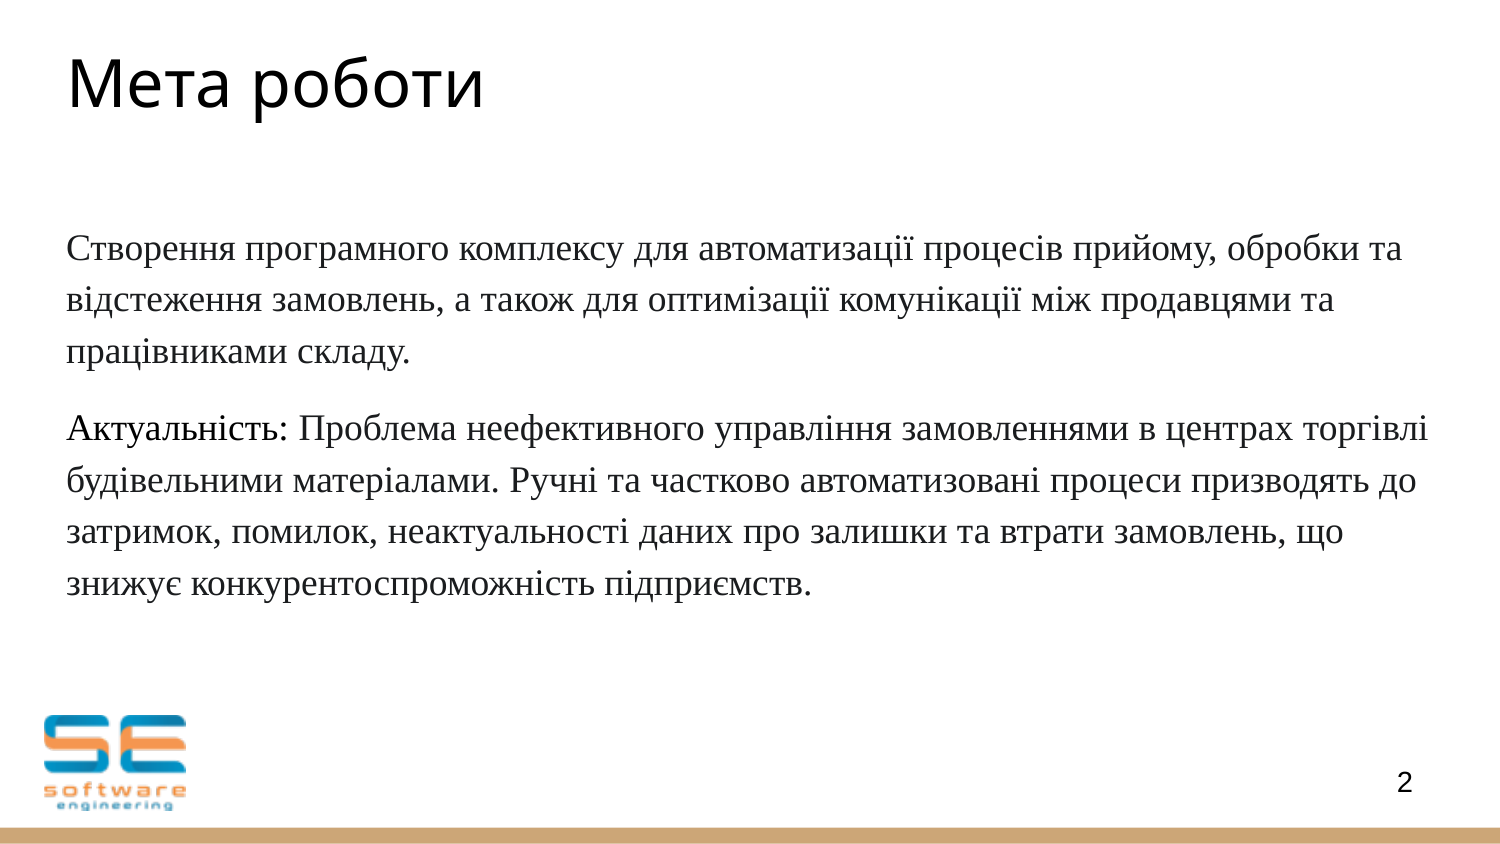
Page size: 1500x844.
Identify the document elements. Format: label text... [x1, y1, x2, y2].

picture [43, 714, 186, 811]
text_box 2 [1382, 755, 1500, 806]
list Створення програмного комплексу для автоматизації процесів прийому, обробки та відстеження замовлень, а також для оптимізації комунікації між продавцями та працівниками складу. Актуальність: Проблема неефективного управління замовленнями в центрах торгівлі будівельними матеріалами. Ручні та частково автоматизовані процеси призводять до затримок, помилок, неактуальності даних про залишки та втрати замовлень, що знижує конкурентоспроможність підприємств. [51, 200, 1449, 752]
title Мета роботи [51, 0, 1449, 137]
